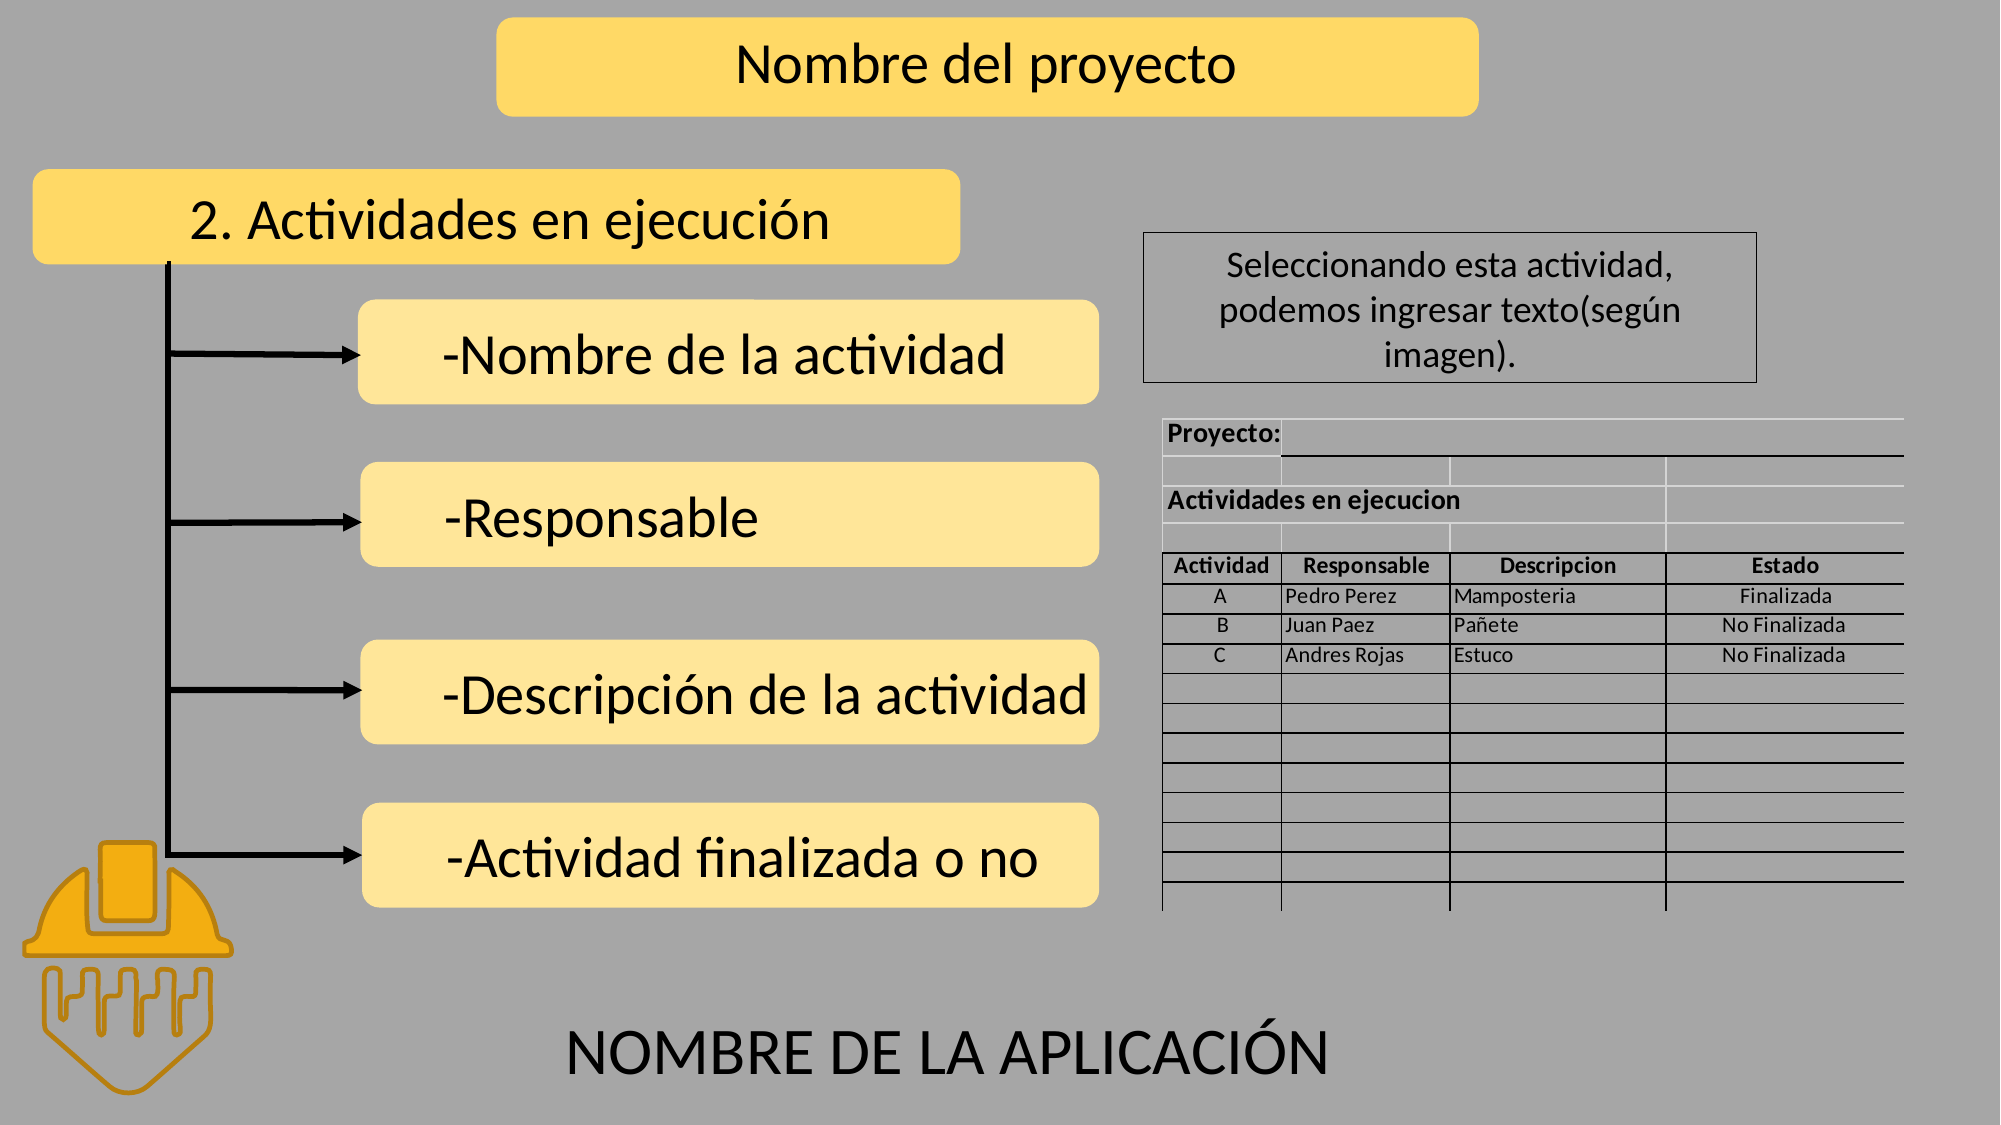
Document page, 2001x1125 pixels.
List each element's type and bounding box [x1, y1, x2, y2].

picture [1161, 418, 1906, 913]
picture [22, 839, 235, 1096]
text_box [0, 0, 2000, 1125]
text_box [0, 462, 560, 658]
